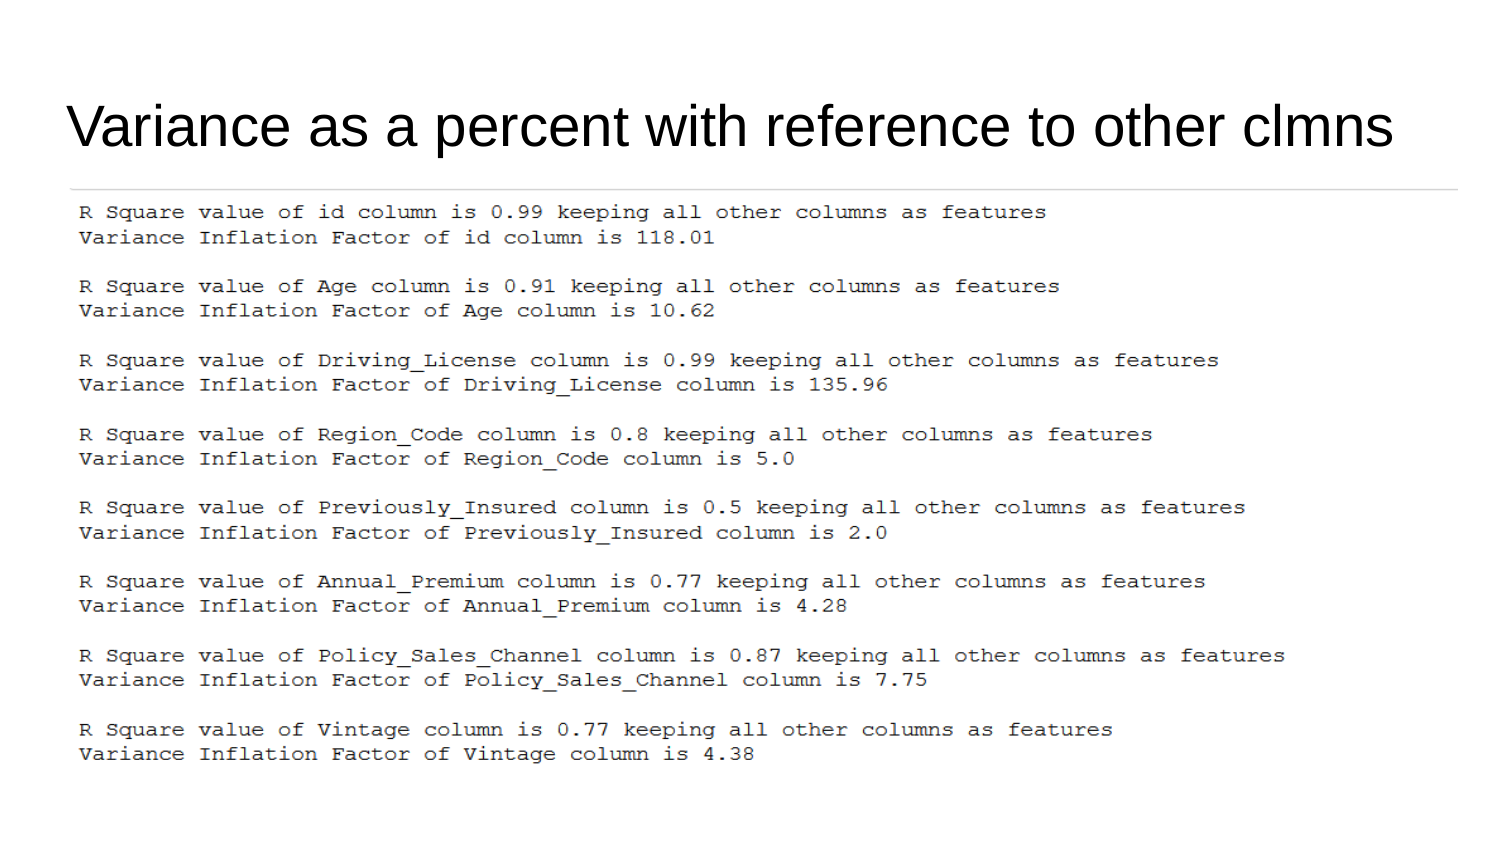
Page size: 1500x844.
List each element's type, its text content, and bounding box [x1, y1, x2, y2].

picture [50, 188, 1458, 797]
title Variance as a percent with reference to other clmns [51, 72, 1449, 167]
